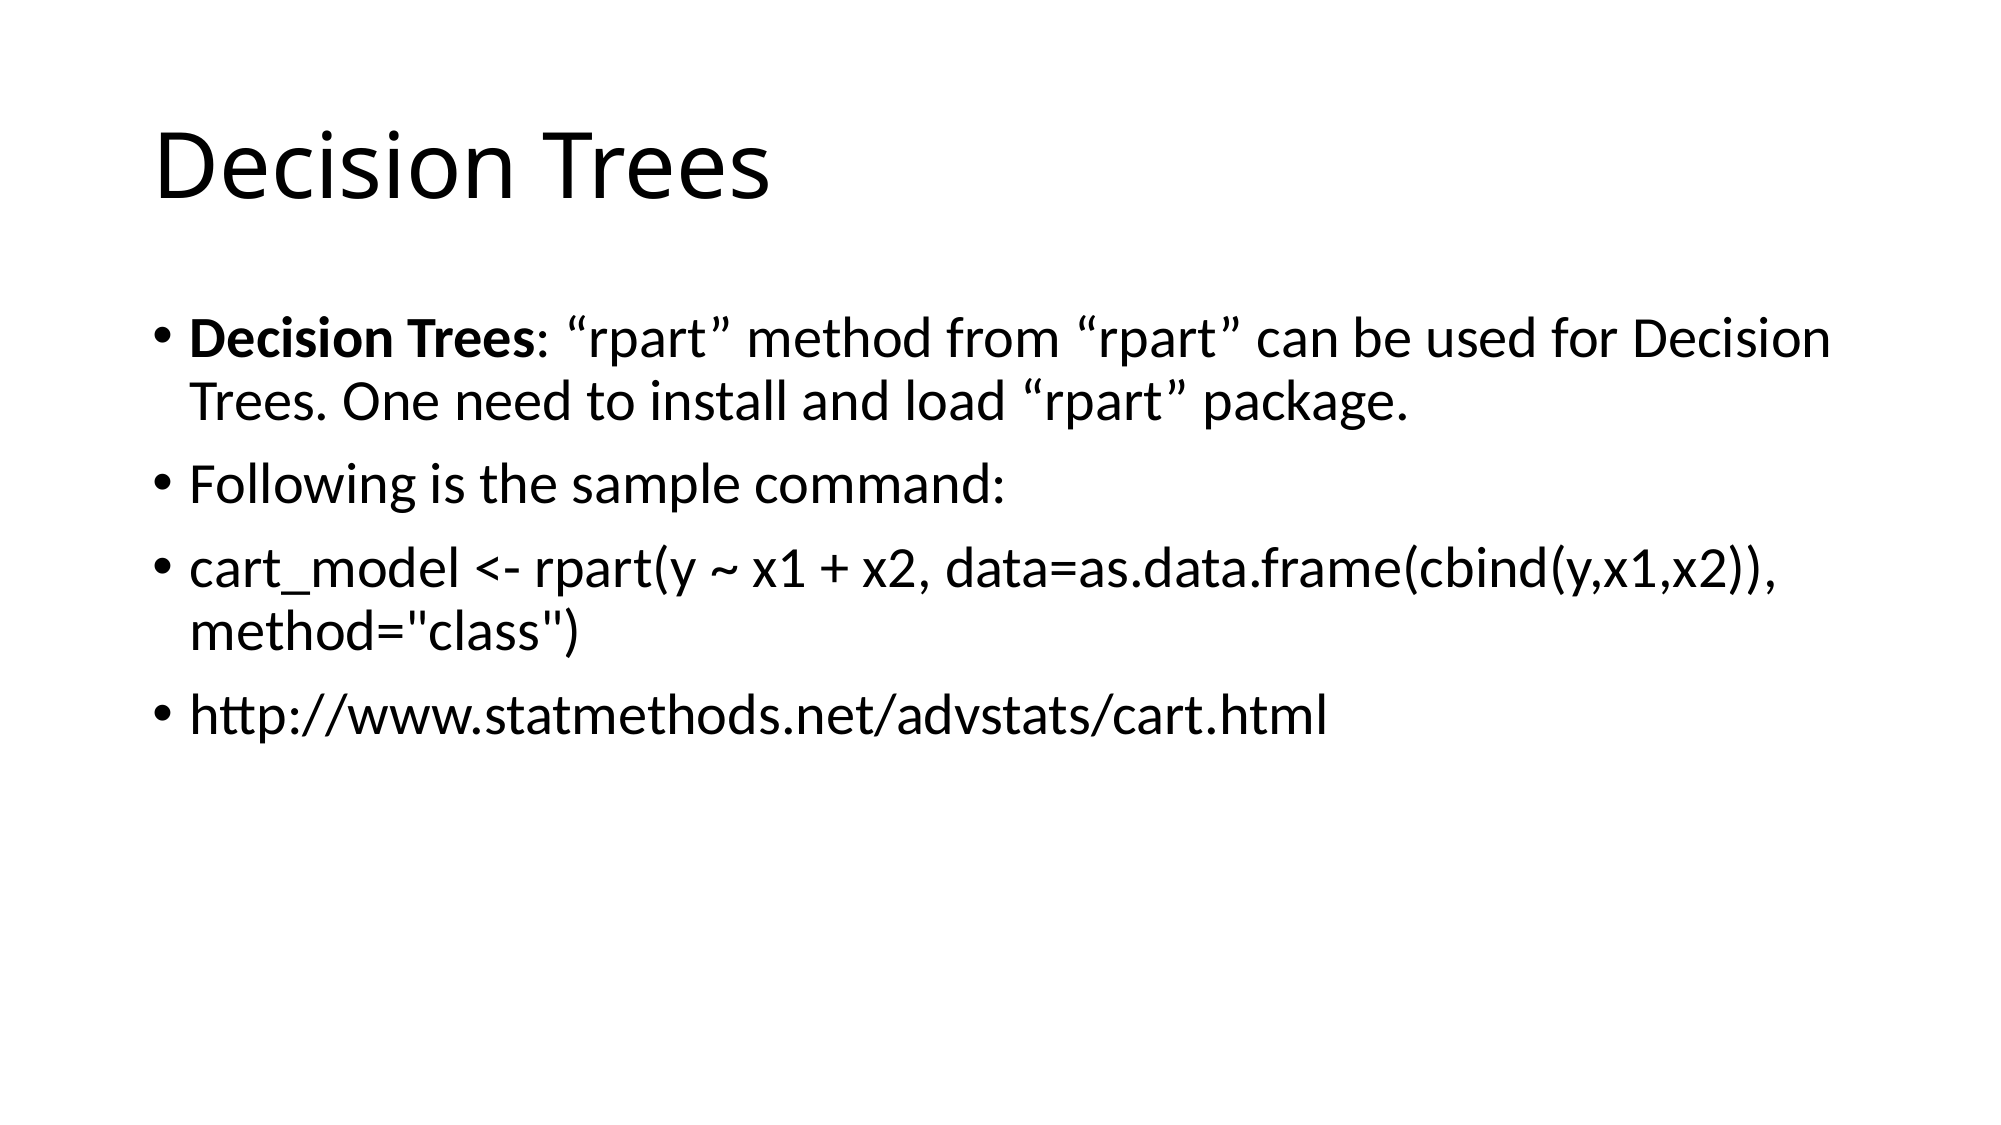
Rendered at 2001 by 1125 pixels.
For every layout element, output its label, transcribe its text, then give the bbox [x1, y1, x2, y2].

title Decision Trees [137, 59, 1863, 278]
list Decision Trees: “rpart” method from “rpart” can be used for Decision Trees. One need to install and load “rpart” package. Following is the sample command: cart_model <- rpart(y ~ x1 + x2, data=as.data.frame(cbind(y,x1,x2)), method="class") http://www.statmethods.net/advstats/cart.html [137, 299, 1863, 1014]
